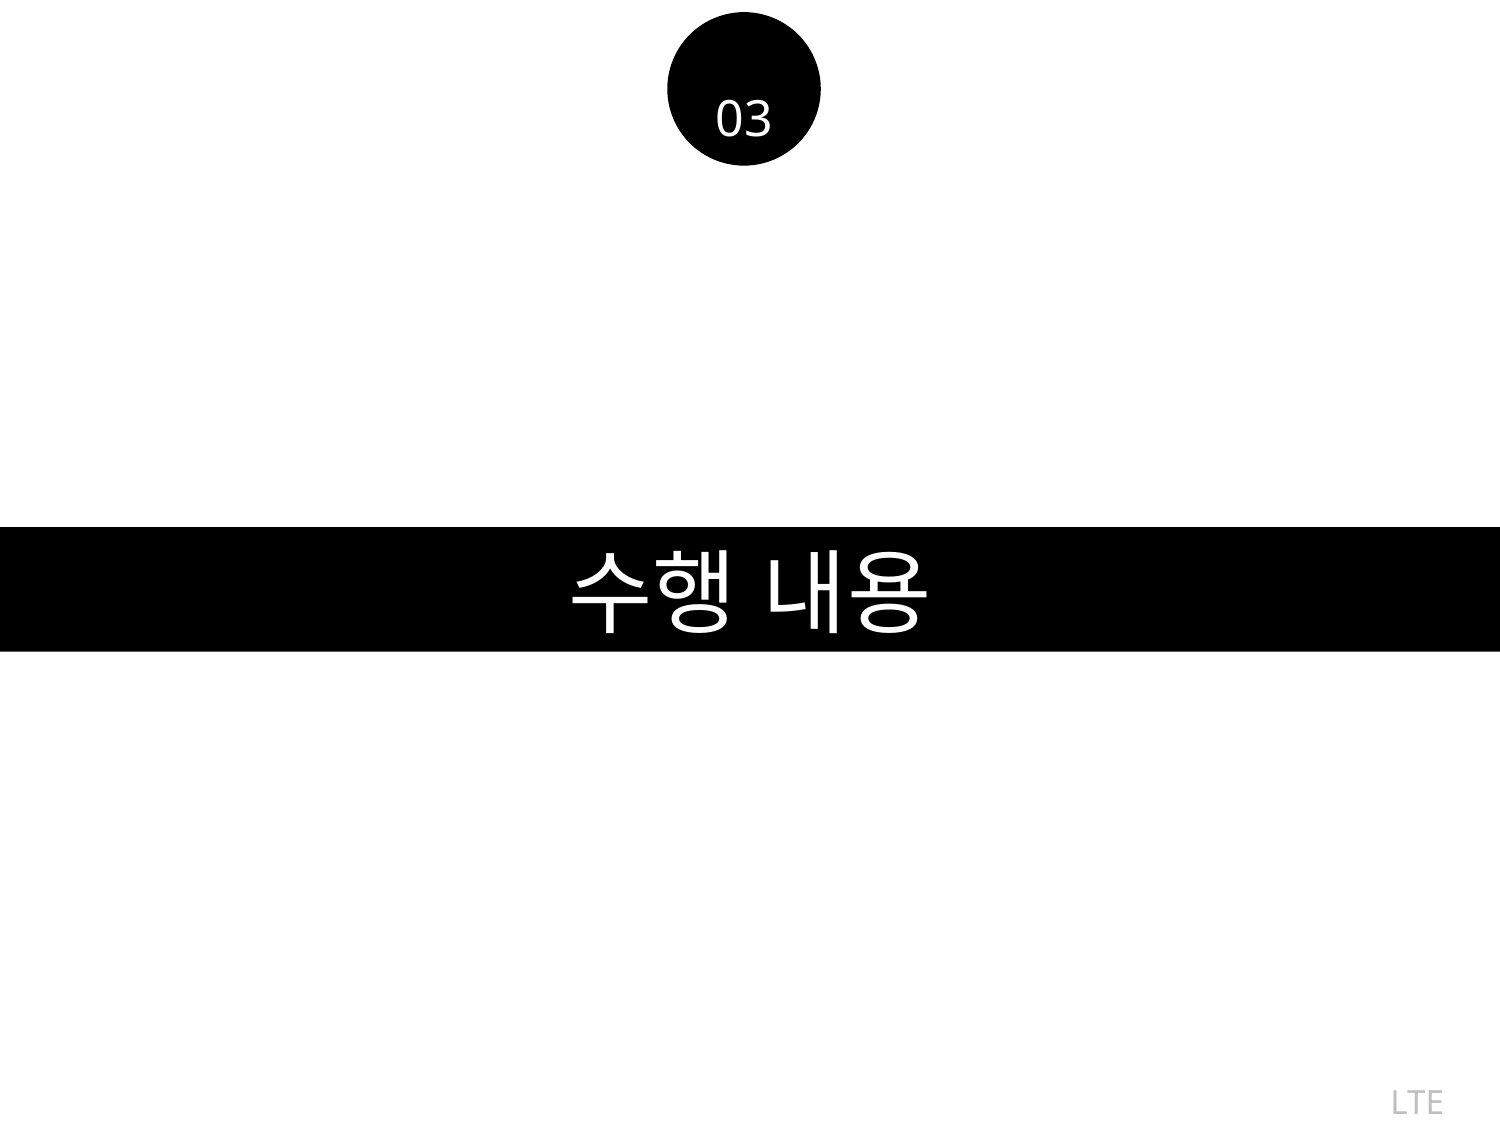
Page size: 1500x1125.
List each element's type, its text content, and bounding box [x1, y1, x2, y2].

text_box [665, 10, 823, 78]
text_box 03 [655, 78, 833, 154]
text_box [699, 154, 789, 168]
text_box LTE [1175, 1073, 1459, 1125]
text_box 수행 내용 [0, 527, 1500, 652]
